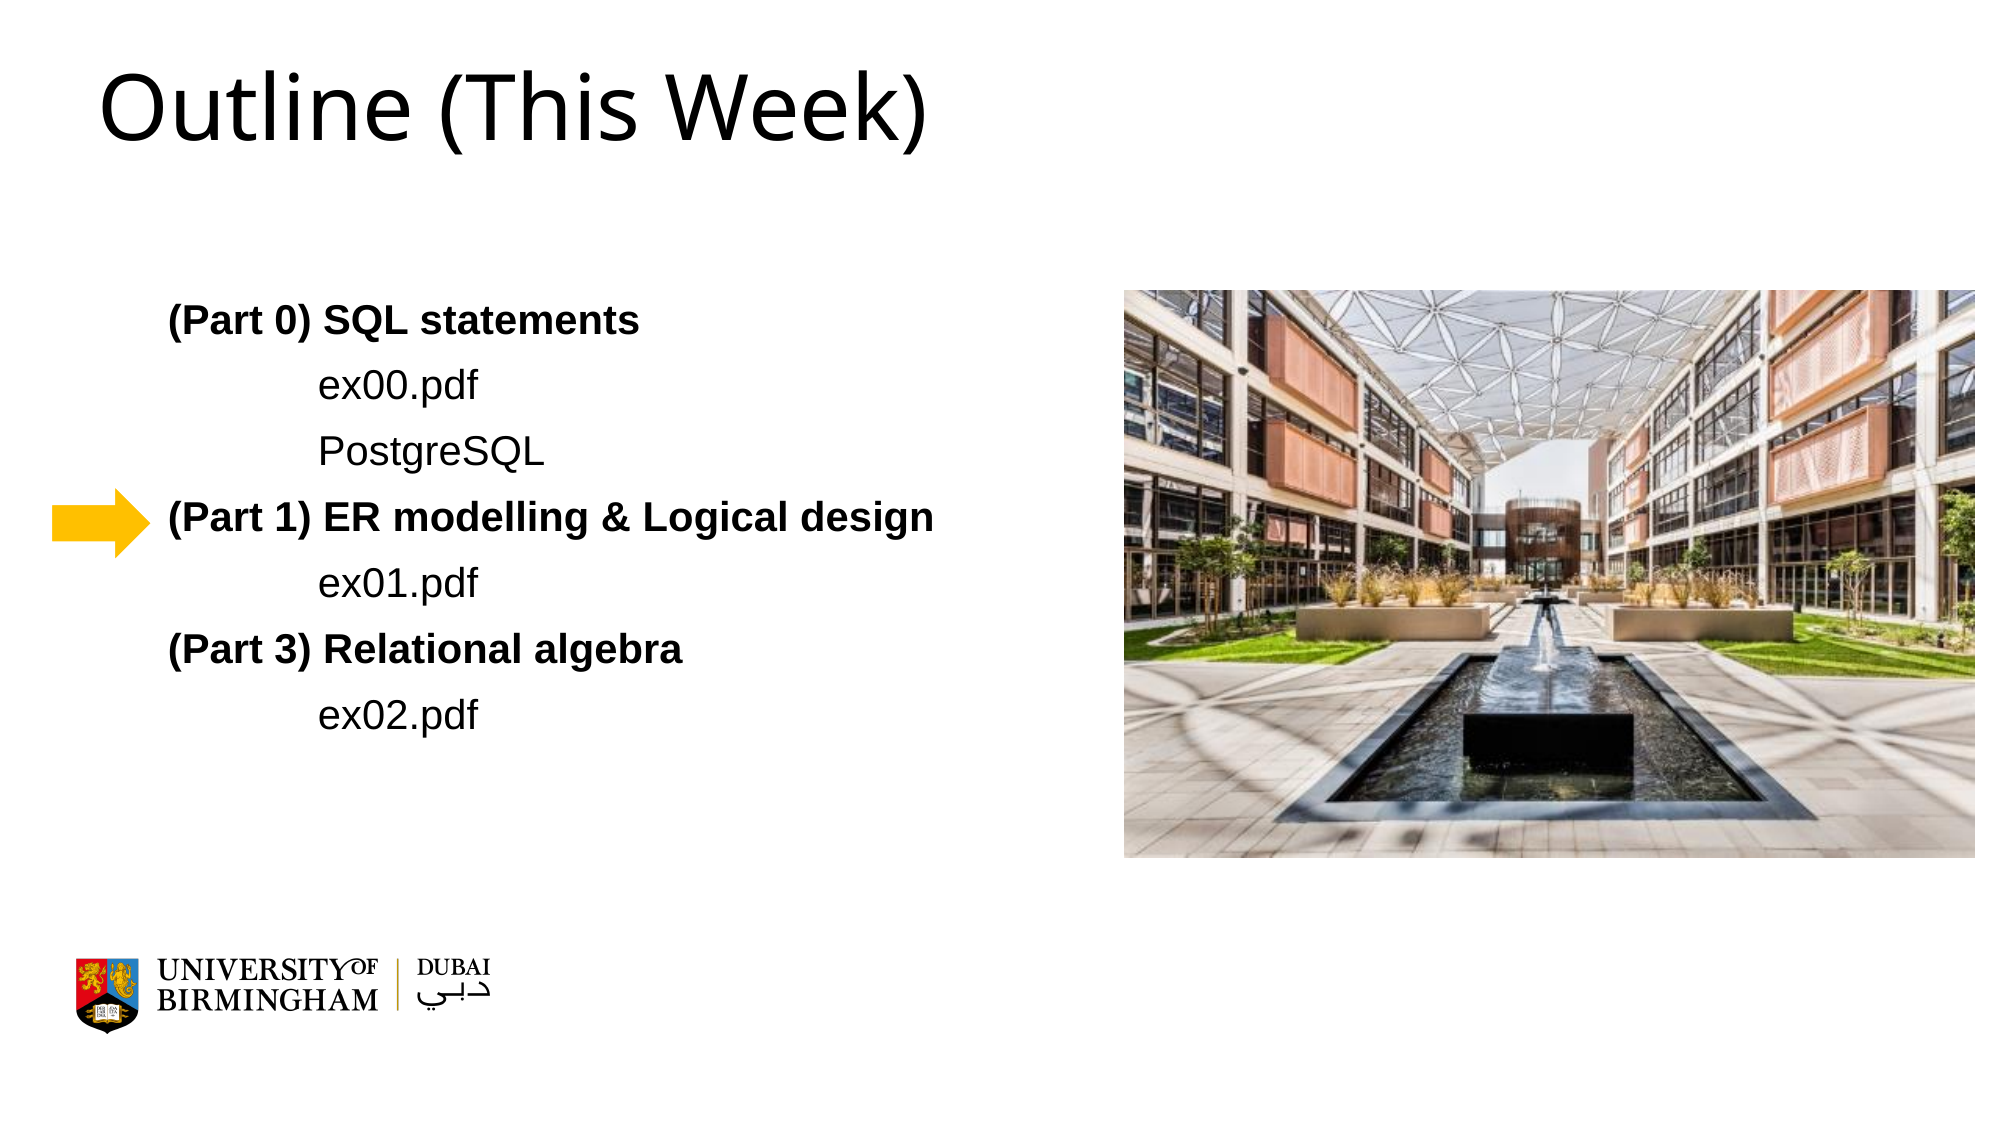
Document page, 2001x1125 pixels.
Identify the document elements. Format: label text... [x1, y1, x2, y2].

title Outline (This Week) [82, 71, 1710, 151]
picture [1124, 290, 1975, 858]
text_box [49, 480, 156, 567]
list (Part 0) SQL statements ex00.pdf PostgreSQL (Part 1) ER modelling & Logical design ex01.pdf (Part 3) Relational algebra ex02.pdf [152, 290, 982, 858]
picture [66, 949, 500, 1043]
